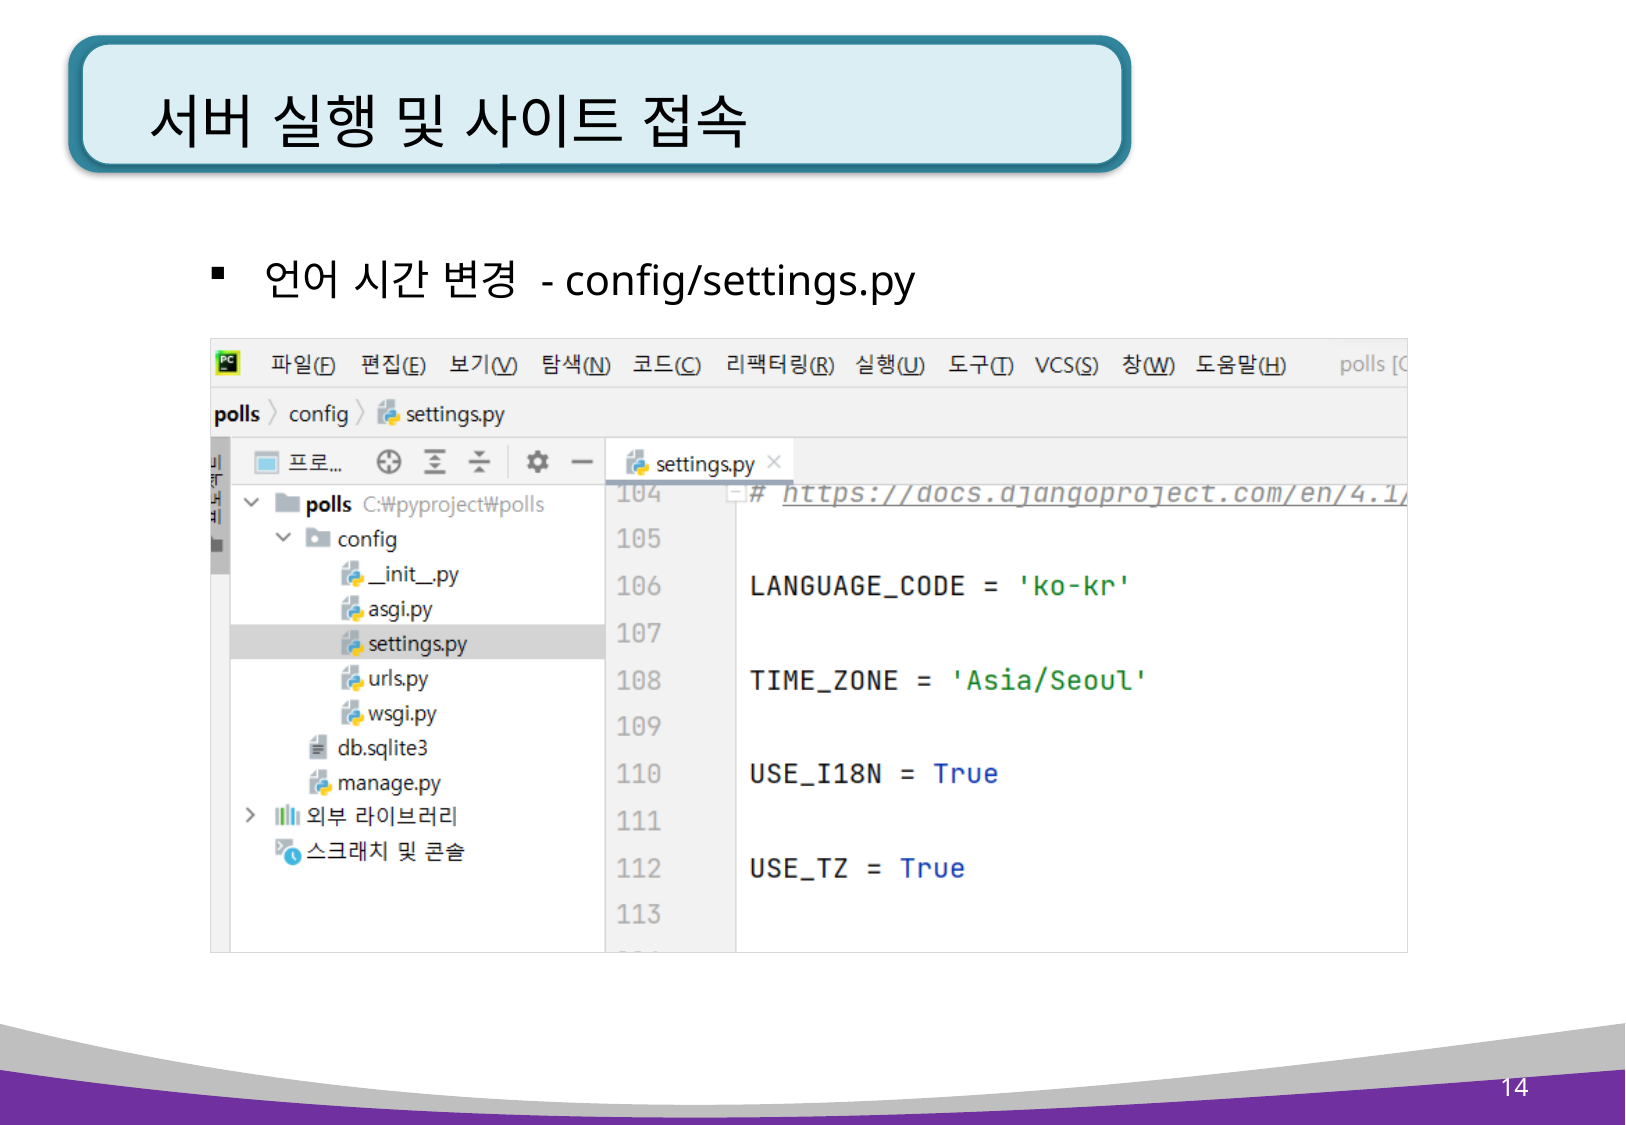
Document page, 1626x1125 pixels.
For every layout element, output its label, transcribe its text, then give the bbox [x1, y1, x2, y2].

picture [209, 337, 1409, 953]
text_box 언어 시간 변경 - config/settings.py [191, 219, 1358, 313]
title 서버 실행 및 사이트 접속 [103, 32, 1121, 173]
slide_number 14 [1452, 1058, 1544, 1119]
